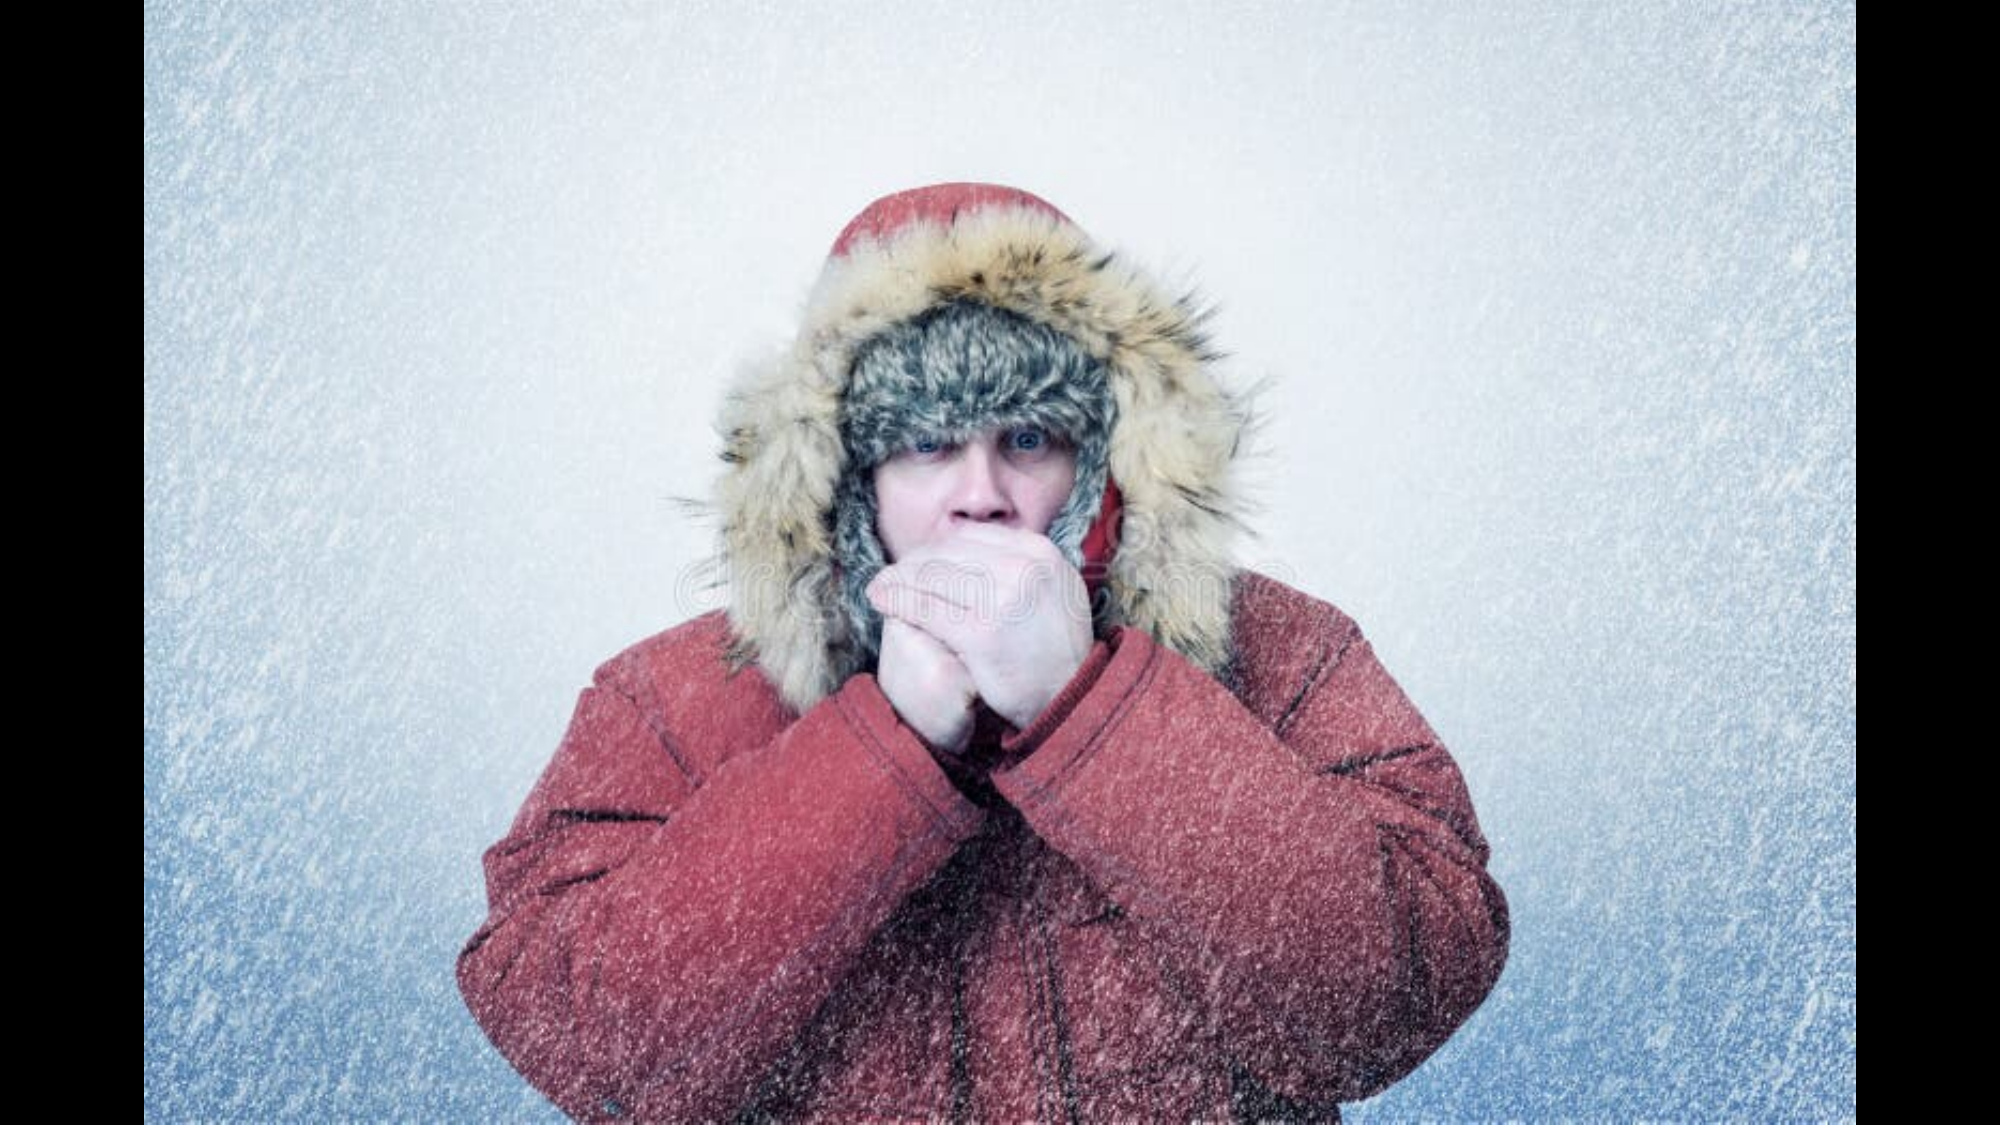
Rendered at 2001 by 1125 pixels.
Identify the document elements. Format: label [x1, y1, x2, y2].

text_box [0, 0, 143, 1125]
text_box [1856, 0, 2000, 1125]
picture [143, 0, 1856, 1125]
